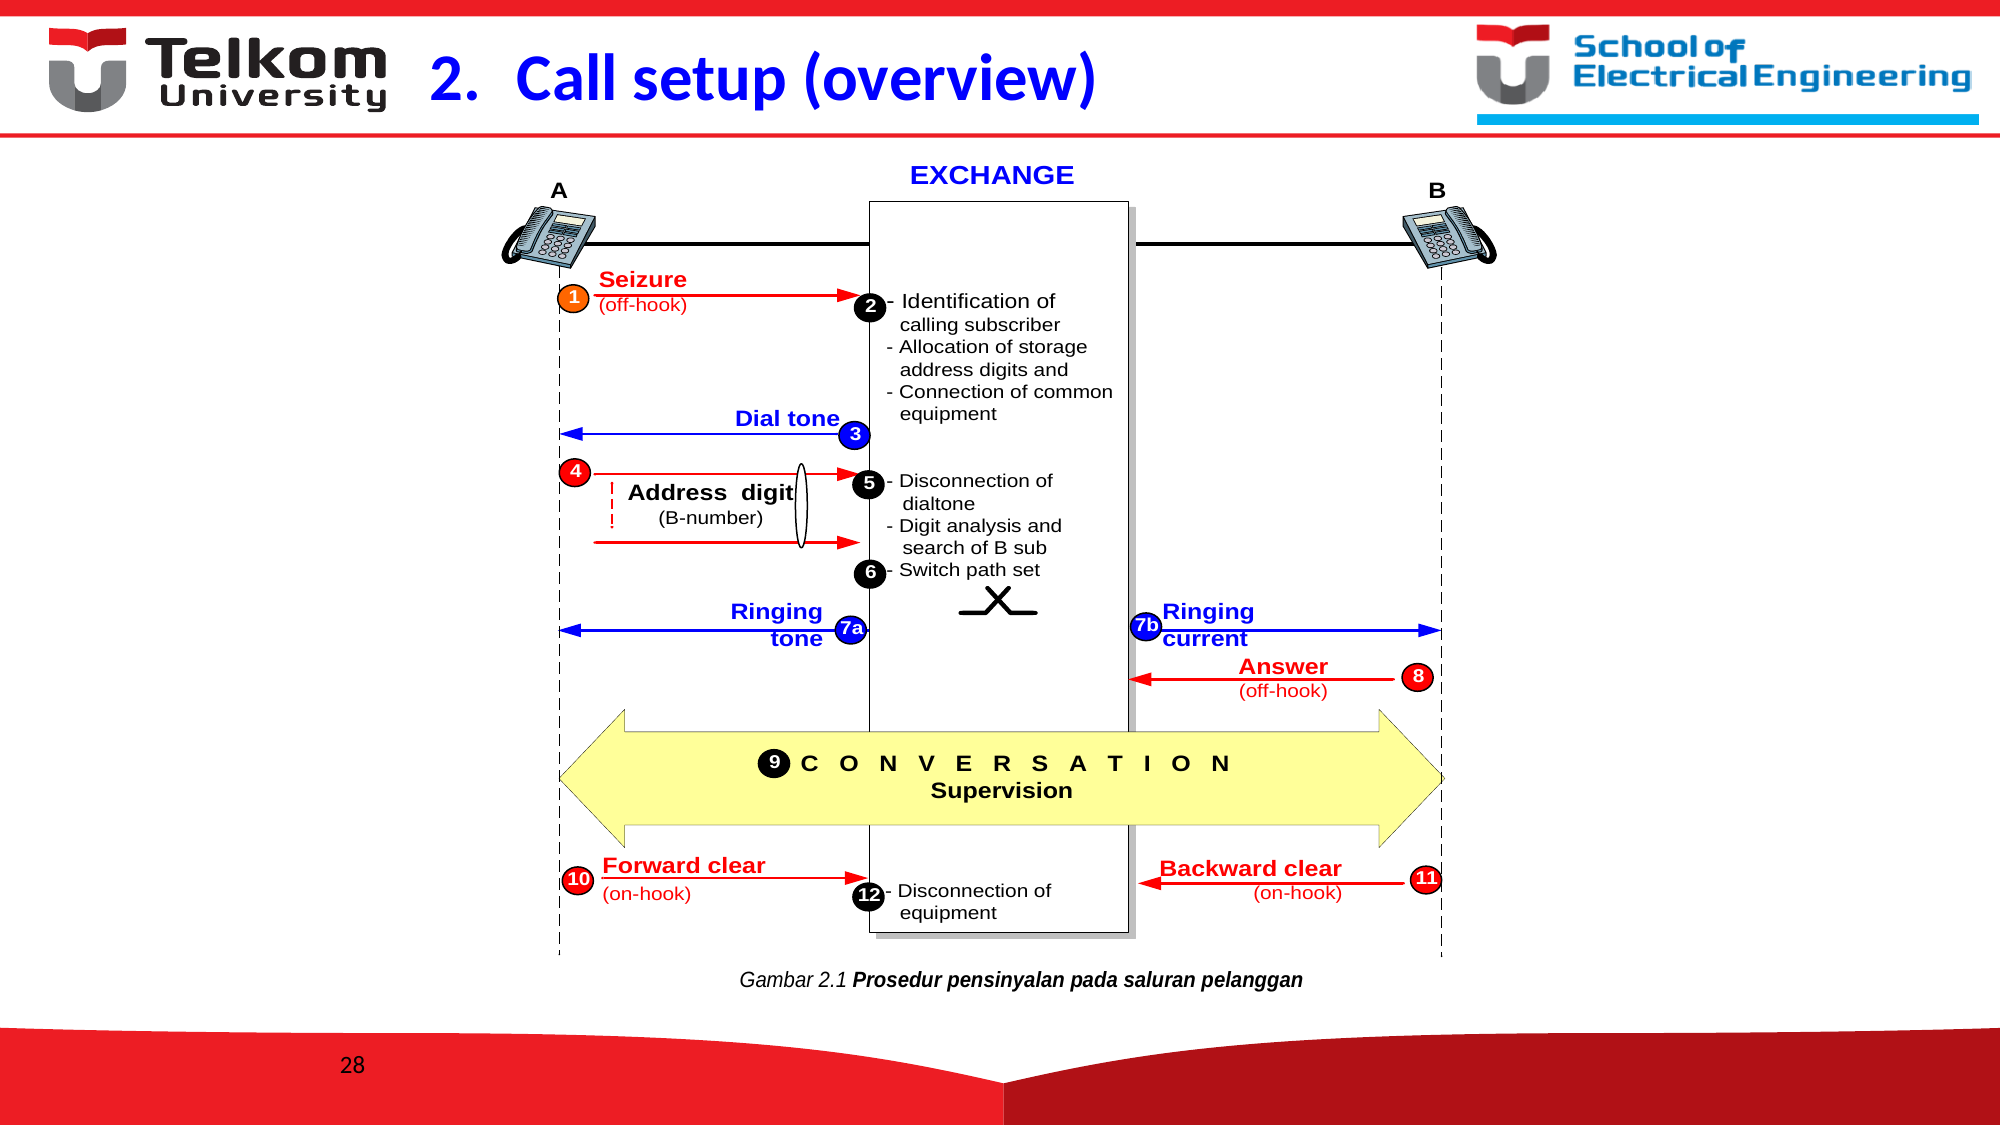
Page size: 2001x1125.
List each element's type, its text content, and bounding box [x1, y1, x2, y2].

slide_number 28 [324, 1024, 675, 1103]
text_box Call setup (overview) [414, 26, 1301, 127]
picture [1466, 24, 1979, 125]
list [497, 154, 1501, 997]
